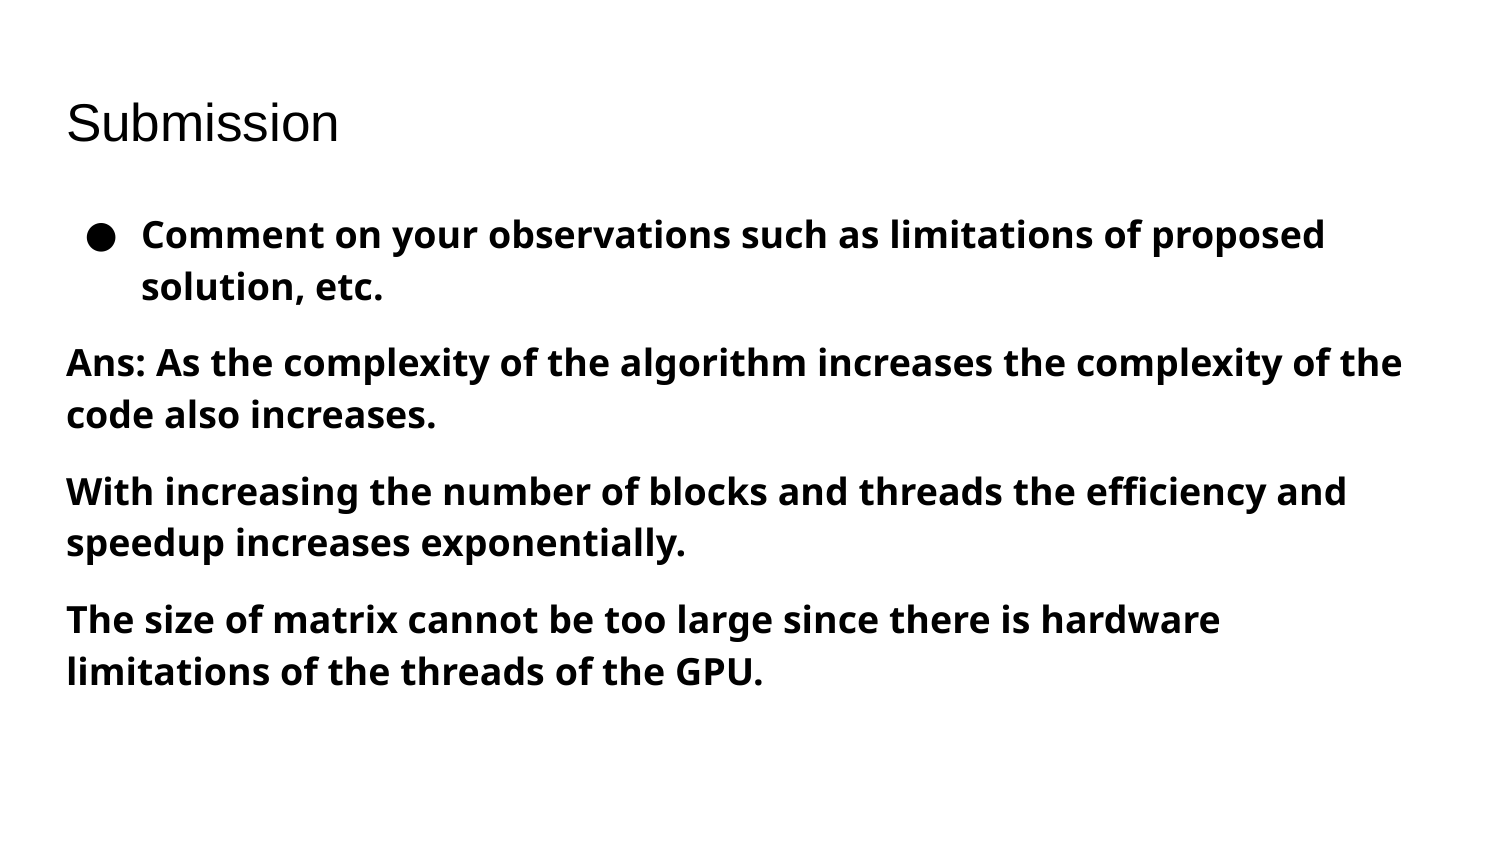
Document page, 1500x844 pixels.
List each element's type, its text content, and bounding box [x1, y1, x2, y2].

title Submission [51, 72, 1449, 167]
list Comment on your observations such as limitations of proposed solution, etc. Ans: As the complexity of the algorithm increases the complexity of the code also increases. With increasing the number of blocks and threads the efficiency and speedup increases exponentially. The size of matrix cannot be too large since there is hardware limitations of the threads of the GPU. [51, 189, 1449, 717]
